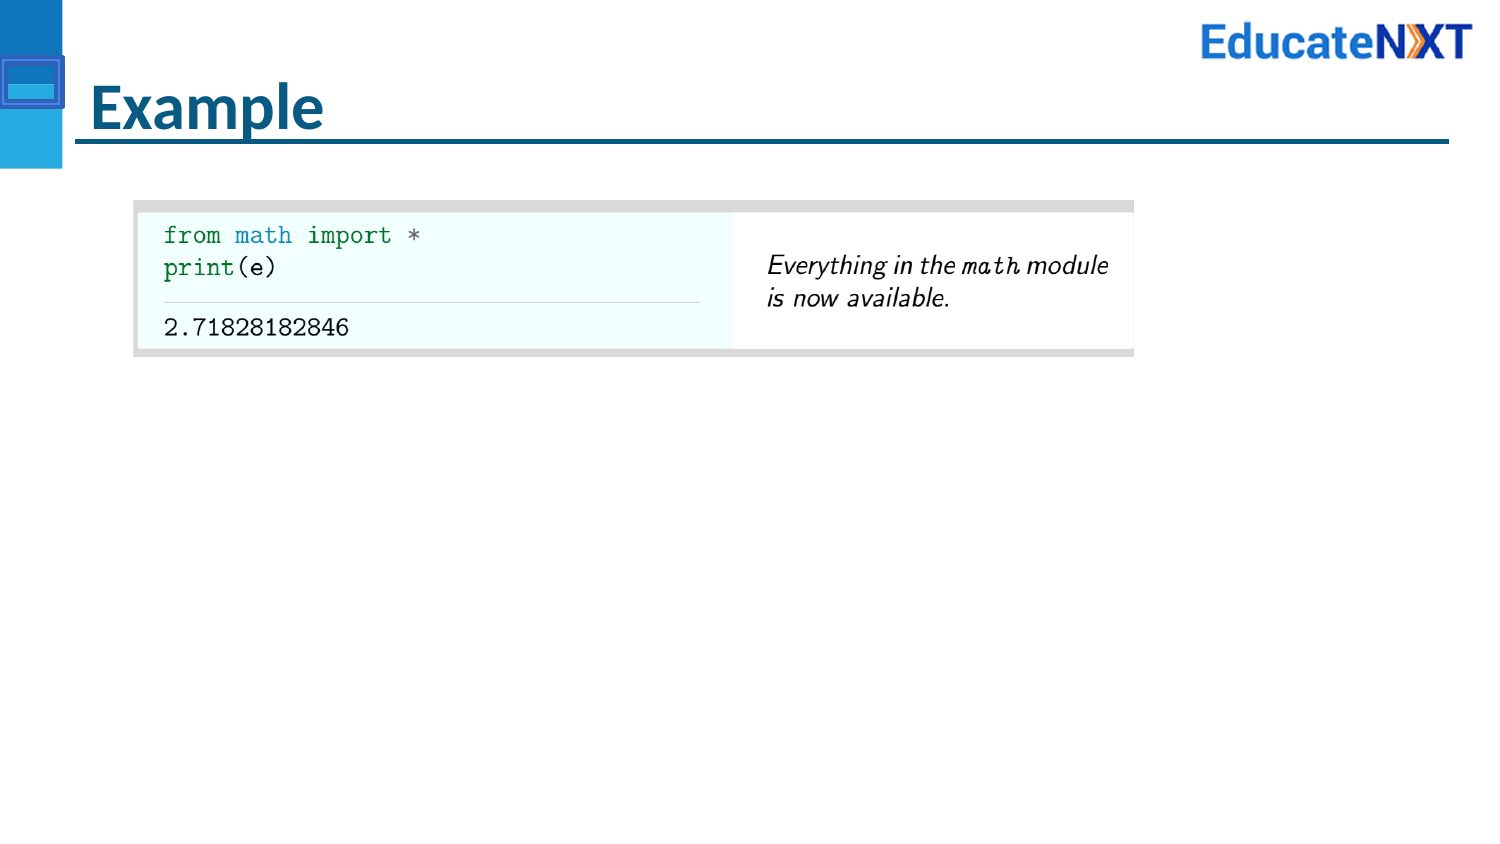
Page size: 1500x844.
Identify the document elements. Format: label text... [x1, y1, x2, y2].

picture [1168, 0, 1500, 82]
text_box [0, 55, 65, 109]
title Example [75, 47, 1339, 142]
picture [131, 200, 1134, 358]
